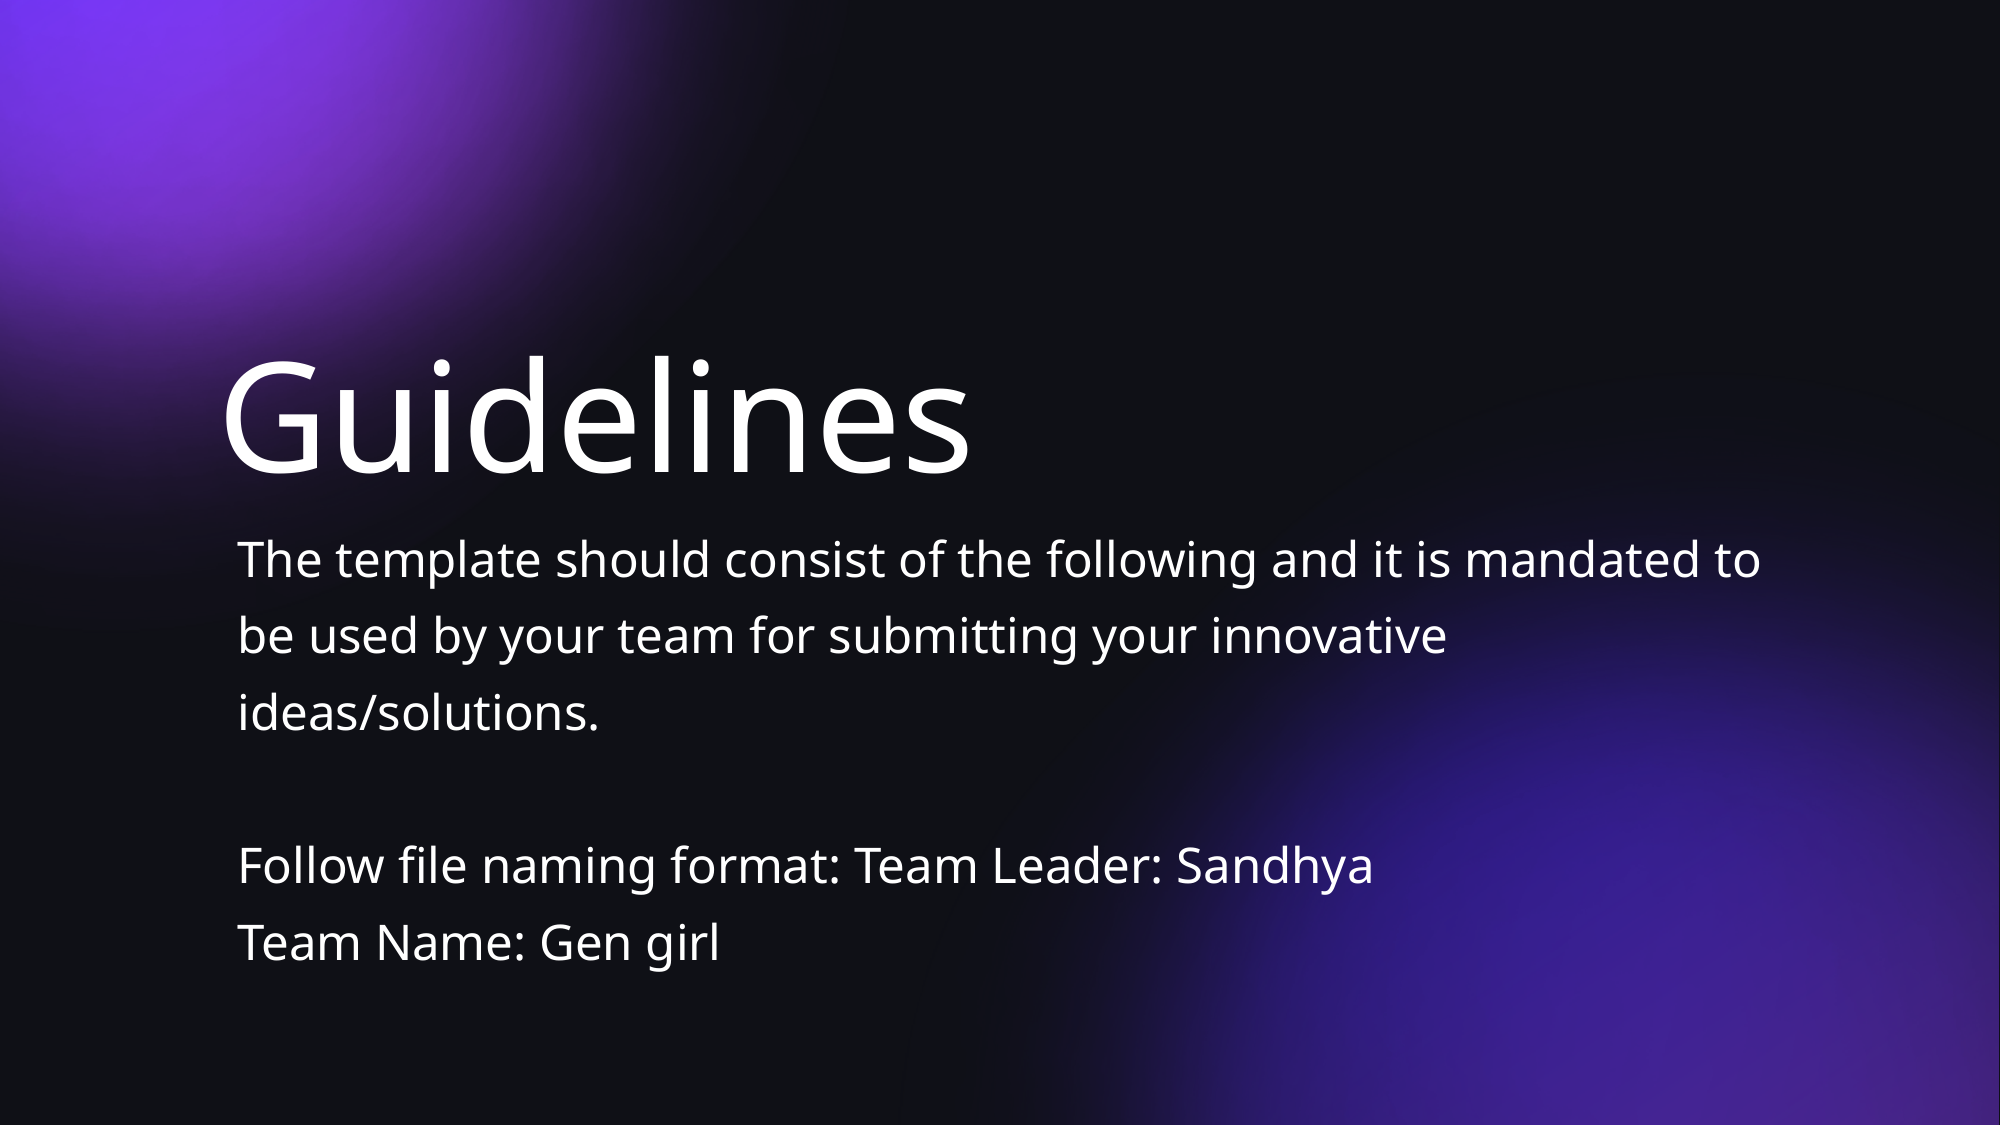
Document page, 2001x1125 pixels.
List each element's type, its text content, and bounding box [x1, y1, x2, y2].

text_box The template should consist of the following and it is mandated to be used by your team for submitting your innovative ideas/solutions. Follow file naming format: Team Leader: Sandhya Team Name: Gen girl [217, 655, 858, 998]
picture [0, 0, 1999, 1125]
